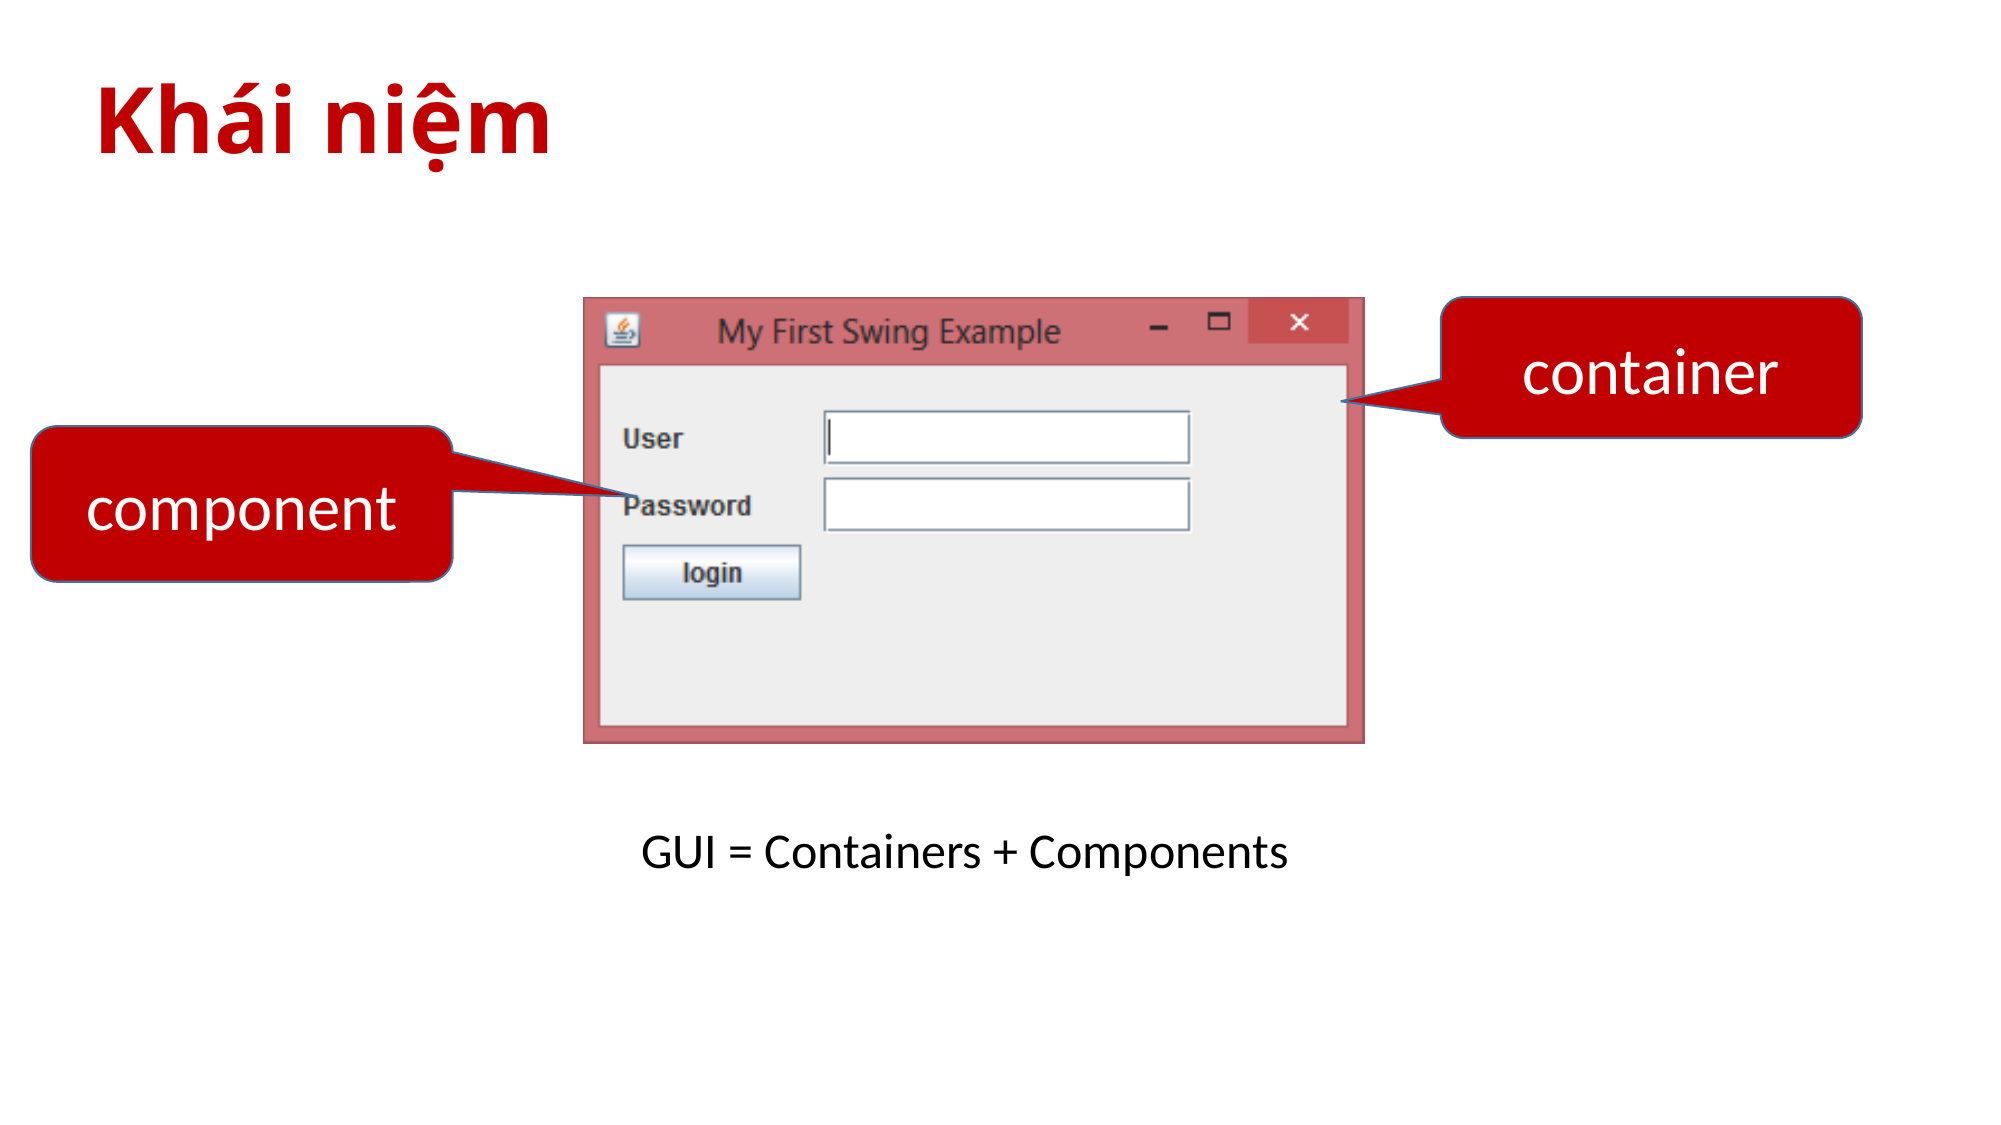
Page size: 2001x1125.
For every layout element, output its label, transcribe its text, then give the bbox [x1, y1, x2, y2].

picture [583, 297, 1365, 744]
title Khái niệm [93, 66, 1789, 186]
text_box GUI = Containers + Components [626, 780, 1304, 886]
text_box container [1365, 296, 1863, 440]
text_box component [29, 425, 583, 583]
